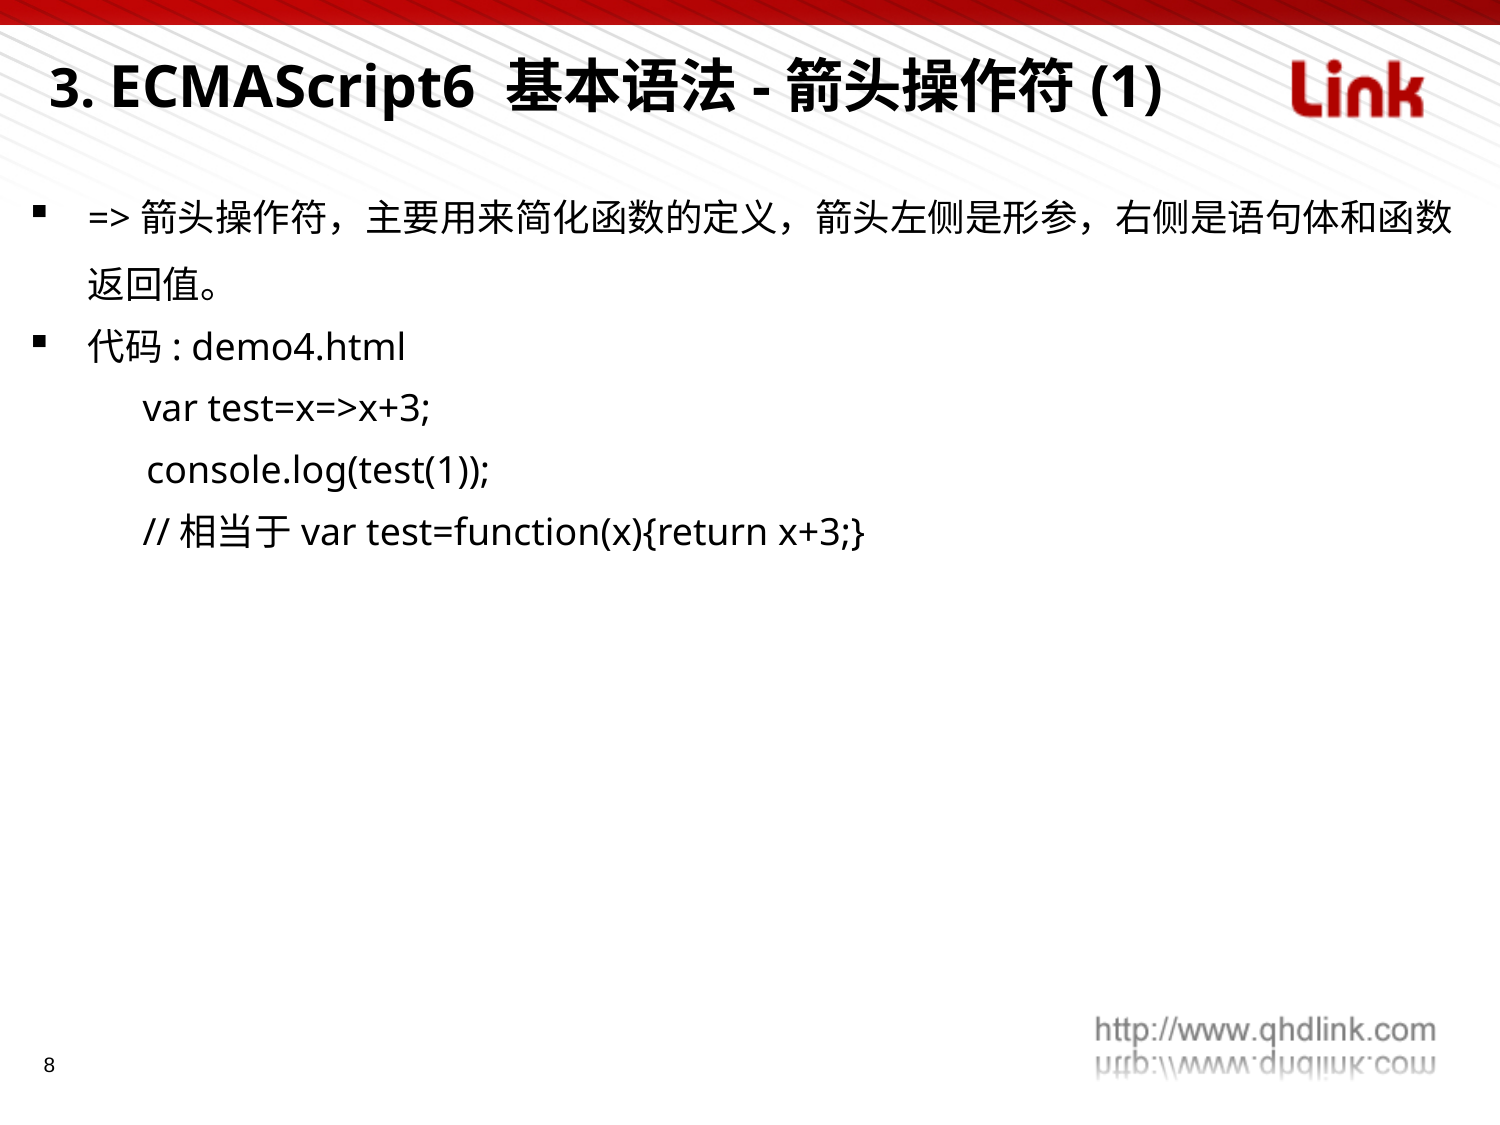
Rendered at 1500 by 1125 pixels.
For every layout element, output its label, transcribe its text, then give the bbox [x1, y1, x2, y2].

title 3. ECMAScript6 基本语法-箭头操作符(1) [48, 56, 1274, 164]
slide_number 8 [35, 1043, 66, 1083]
picture [0, 0, 1500, 1125]
list =>箭头操作符，主要用来简化函数的定义，箭头左侧是形参，右侧是语句体和函数返回值。 代码: demo4.html var test=x=>x+3; console.log(test(1)); //相当于var test=function(x){return x+3;} [24, 170, 1478, 934]
